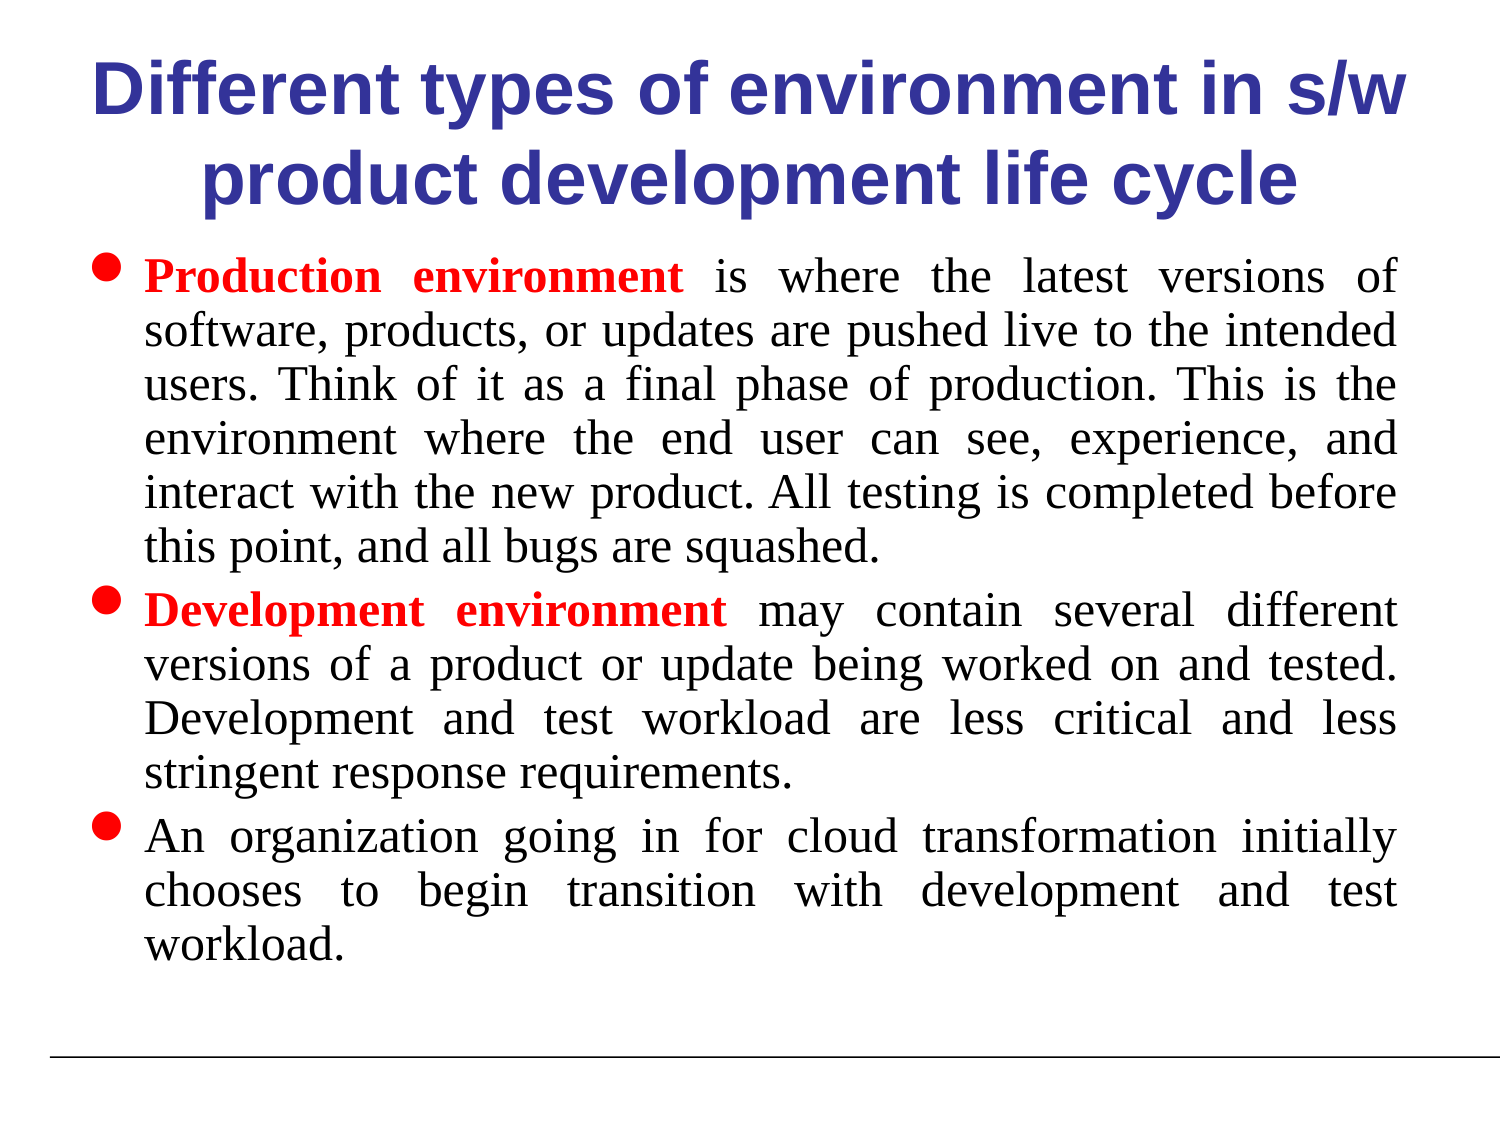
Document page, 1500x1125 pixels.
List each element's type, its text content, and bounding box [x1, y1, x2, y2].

title Different types of environment in s/w product development life cycle [0, 56, 1500, 203]
list Production environment is where the latest versions of software, products, or updates are pushed live to the intended users. Think of it as a final phase of production. This is the environment where the end user can see, experience, and interact with the new product. All testing is completed before this point, and all bugs are squashed. Development environment may contain several different versions of a product or update being worked on and tested. Development and test workload are less critical and less stringent response requirements. An organization going in for cloud transformation initially chooses to begin transition with development and test workload. [72, 241, 1414, 1042]
